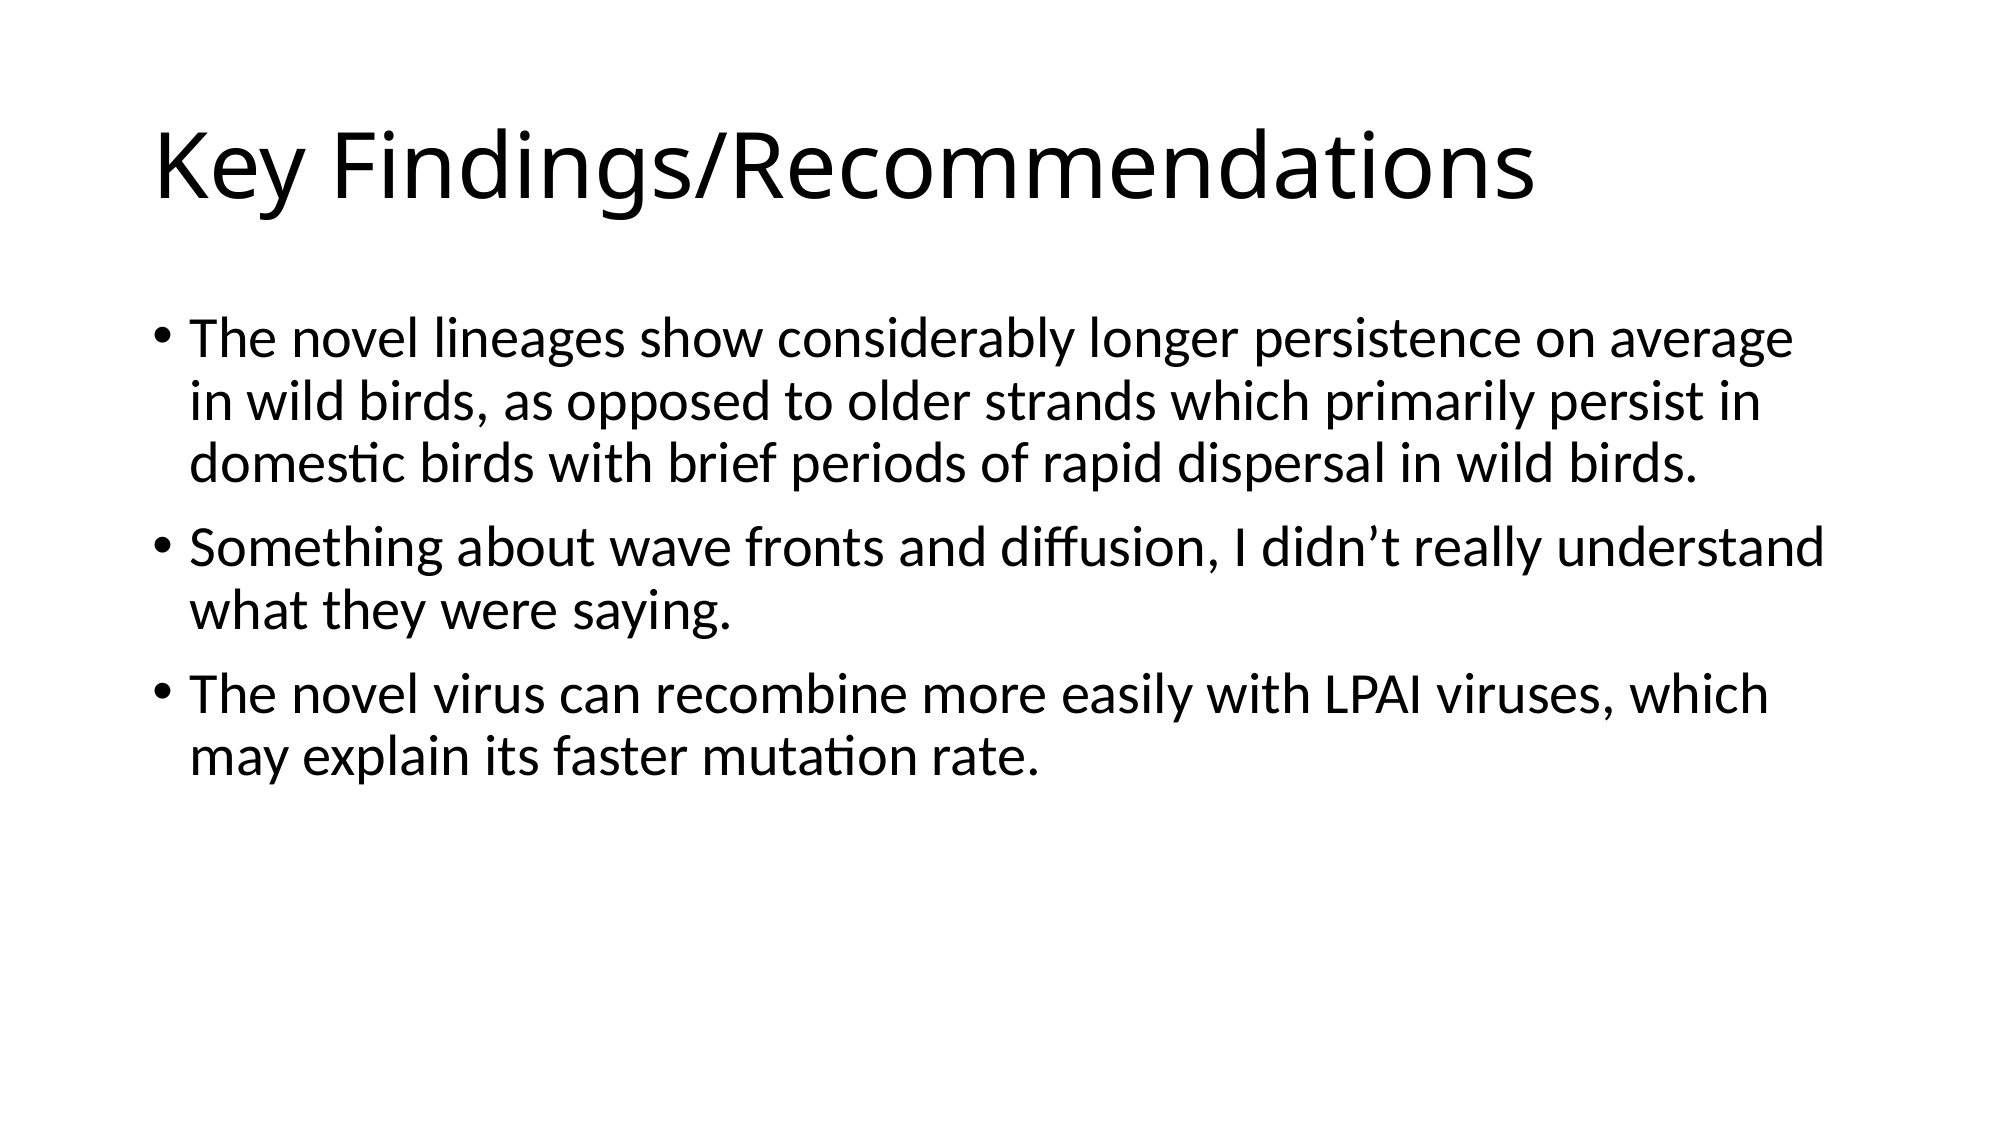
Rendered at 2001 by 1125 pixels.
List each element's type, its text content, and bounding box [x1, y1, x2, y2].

title Key Findings/Recommendations [137, 59, 1863, 278]
list The novel lineages show considerably longer persistence on average in wild birds, as opposed to older strands which primarily persist in domestic birds with brief periods of rapid dispersal in wild birds. Something about wave fronts and diffusion, I didn’t really understand what they were saying. The novel virus can recombine more easily with LPAI viruses, which may explain its faster mutation rate. [137, 299, 1863, 1014]
